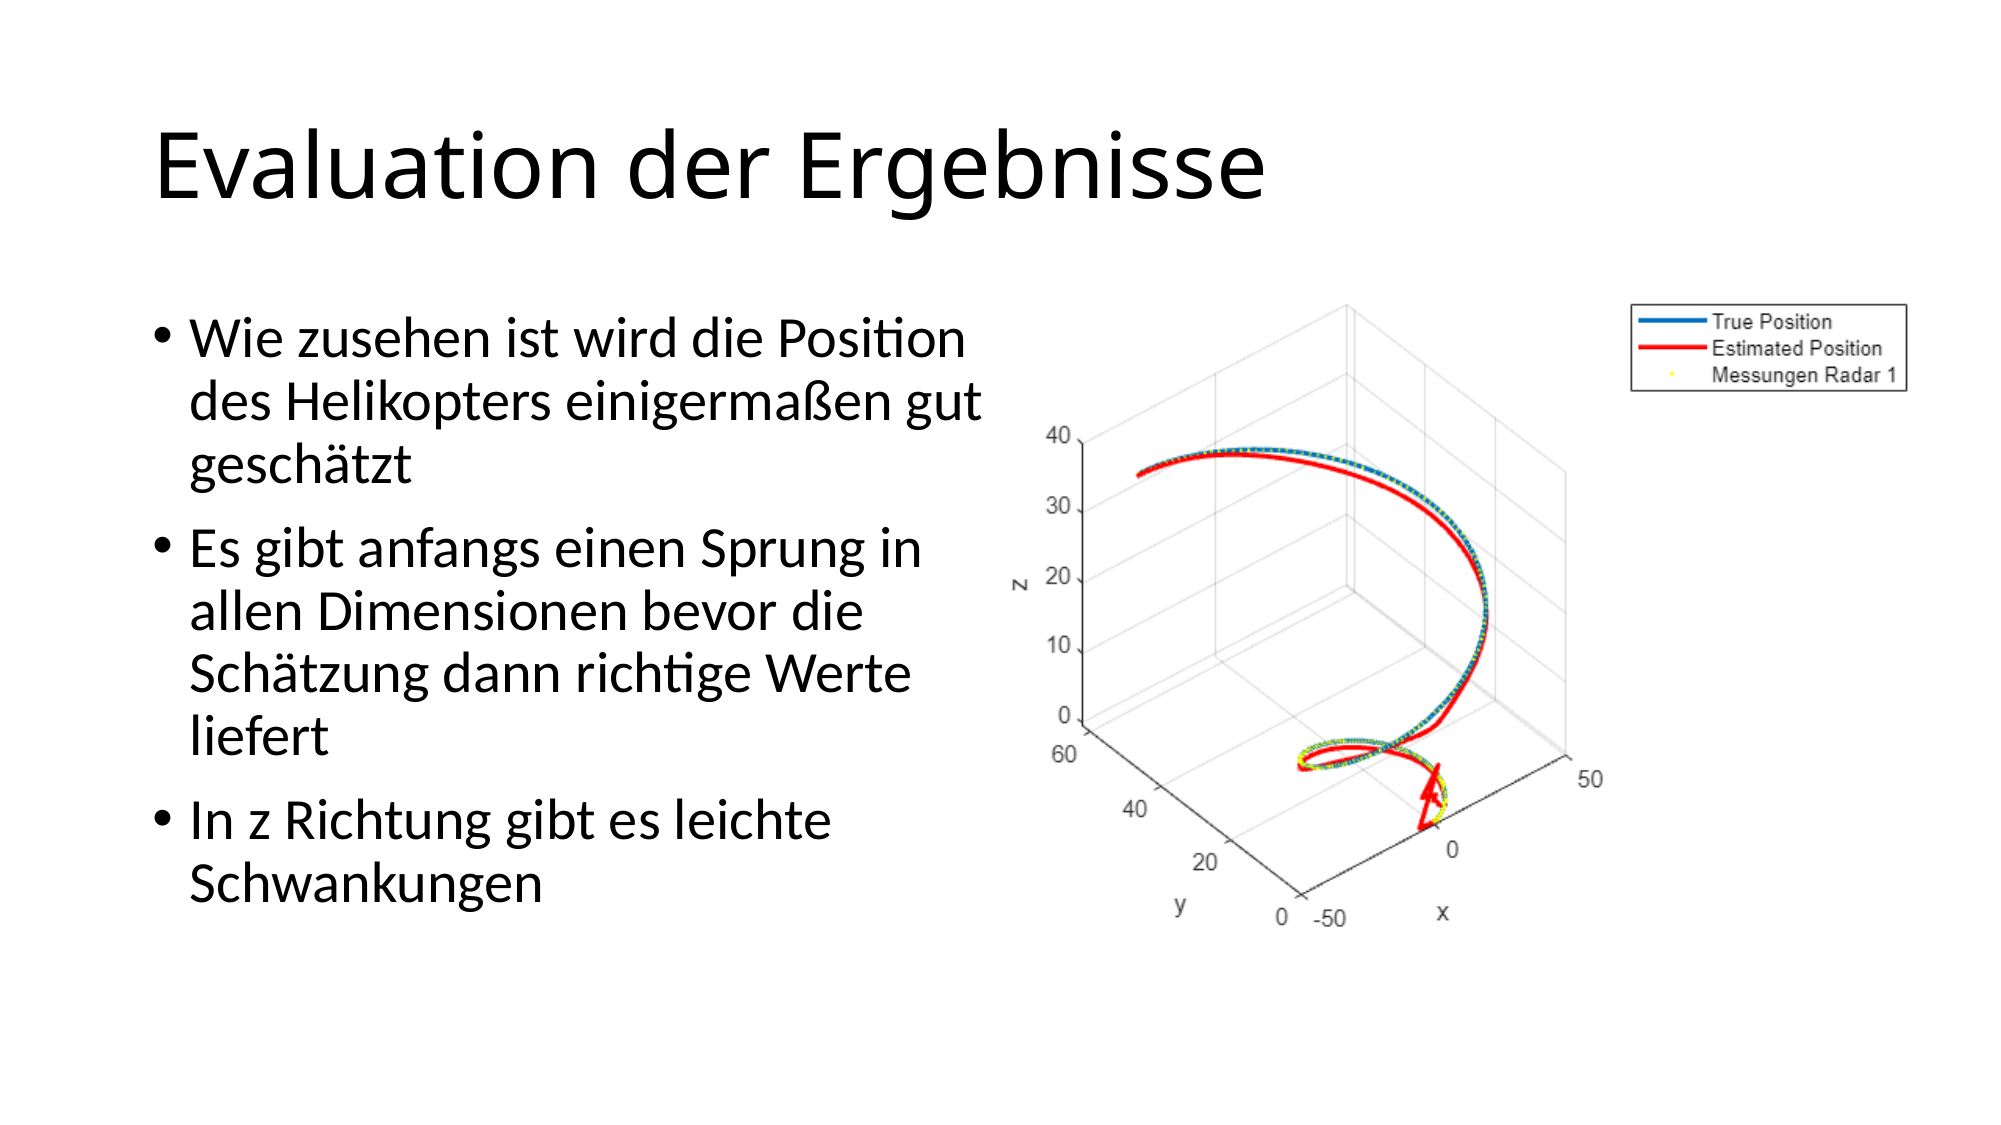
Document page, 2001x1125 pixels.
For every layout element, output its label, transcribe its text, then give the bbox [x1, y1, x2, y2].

title Evaluation der Ergebnisse [137, 59, 1863, 278]
list Wie zusehen ist wird die Position des Helikopters einigermaßen gut geschätzt Es gibt anfangs einen Sprung in allen Dimensionen bevor die Schätzung dann richtige Werte liefert In z Richtung gibt es leichte Schwankungen [137, 299, 1045, 1014]
picture [1010, 262, 1917, 941]
